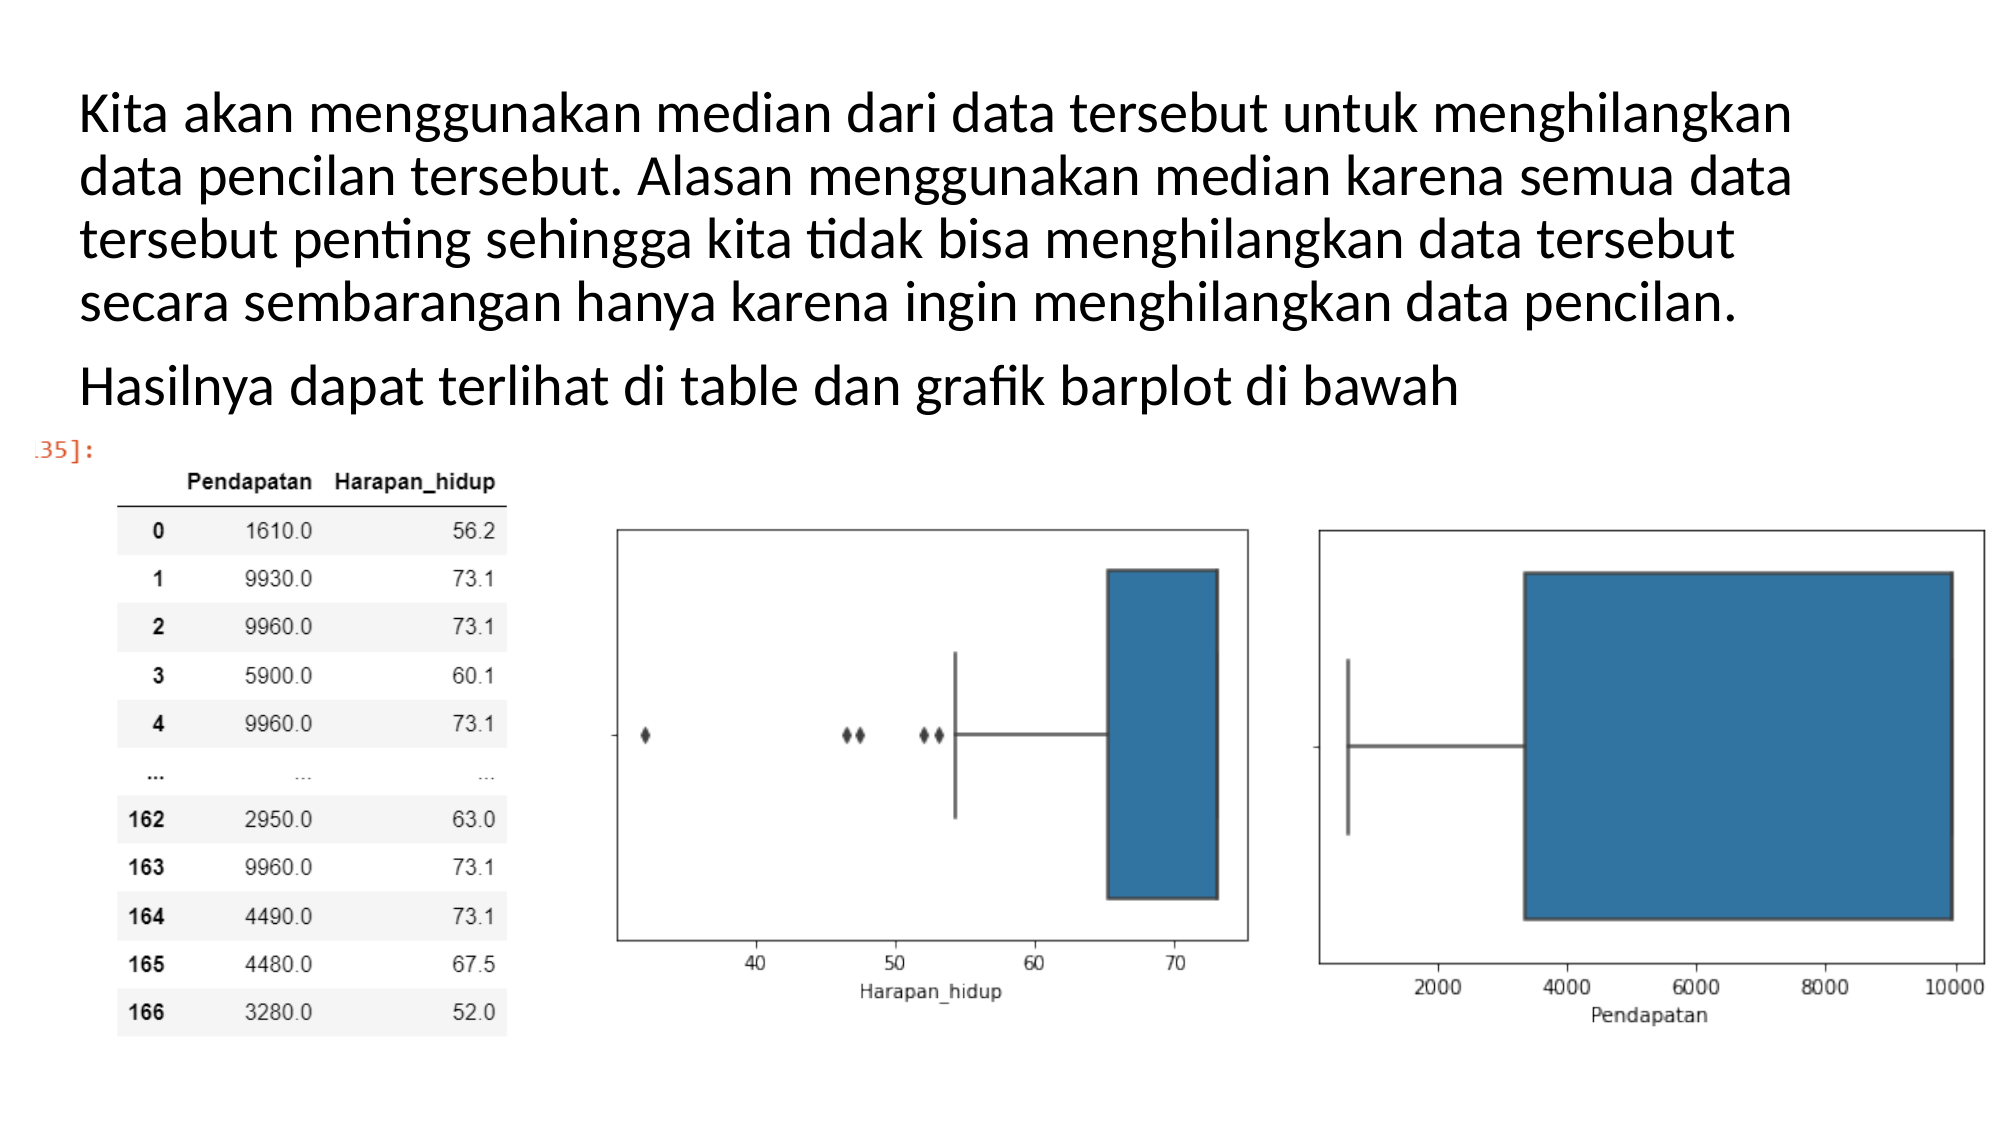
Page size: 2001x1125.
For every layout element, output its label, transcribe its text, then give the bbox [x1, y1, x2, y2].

list Kita akan menggunakan median dari data tersebut untuk menghilangkan data pencilan tersebut. Alasan menggunakan median karena semua data tersebut penting sehingga kita tidak bisa menghilangkan data tersebut secara sembarangan hanya karena ingin menghilangkan data pencilan. Hasilnya dapat terlihat di table dan grafik barplot di bawah [64, 75, 1863, 1014]
picture [1297, 518, 2000, 1039]
picture [35, 433, 1259, 1067]
